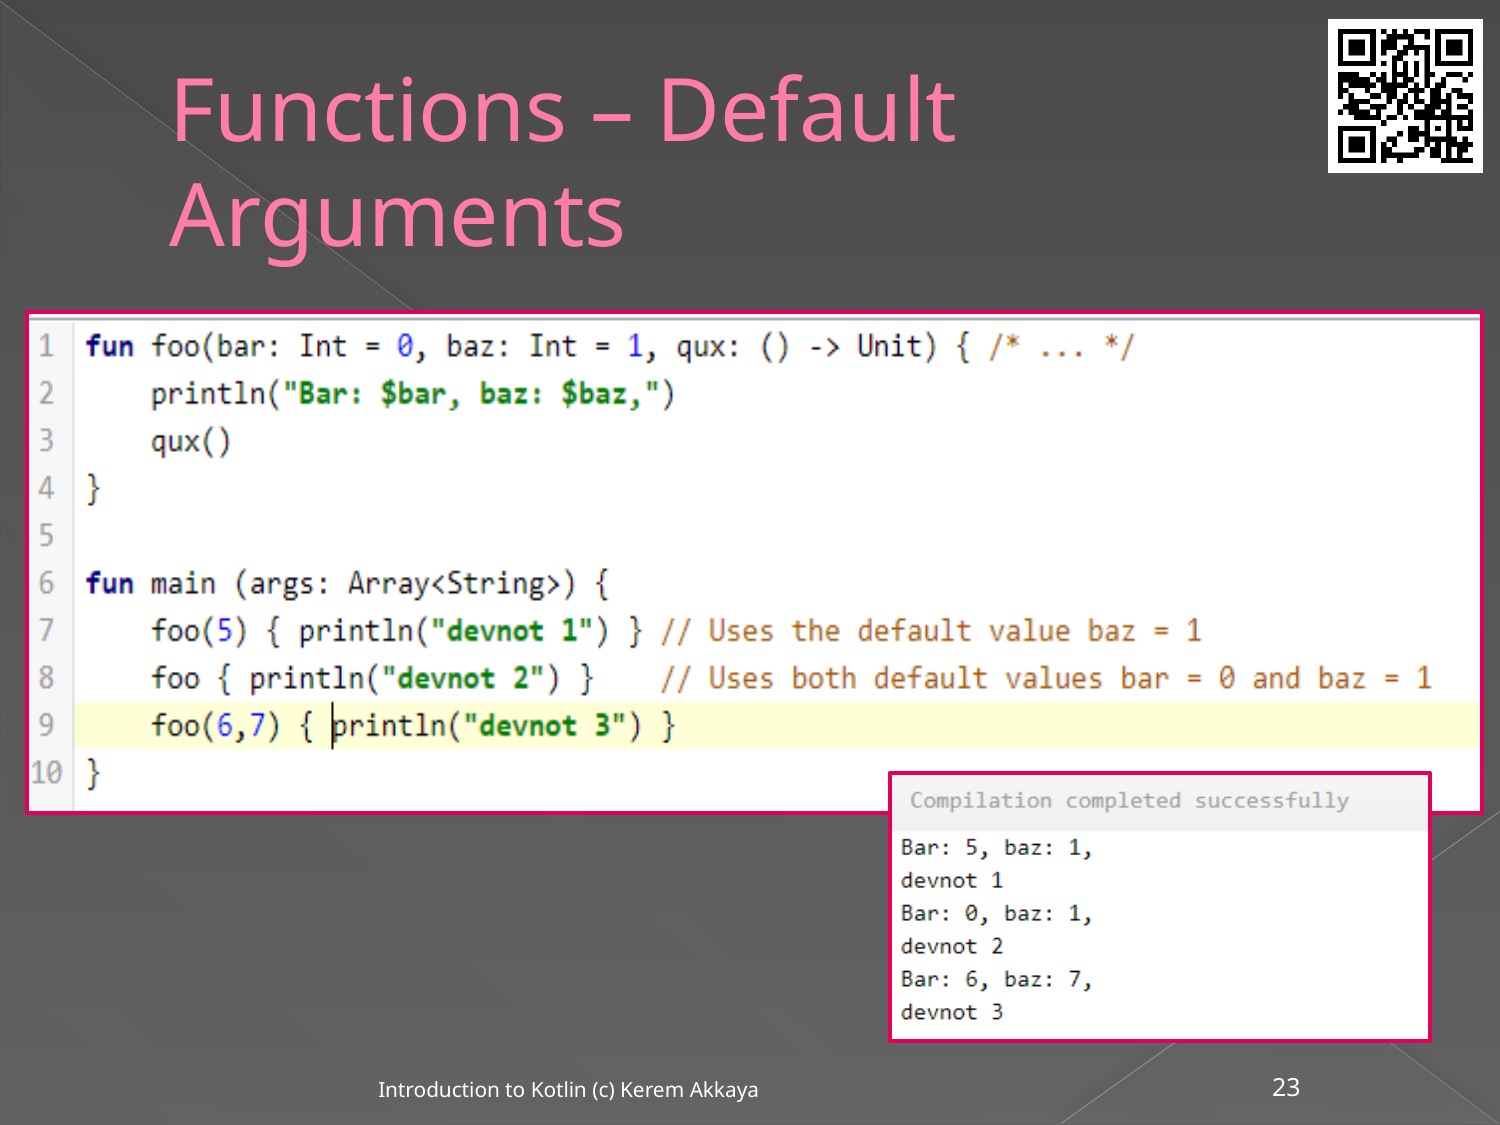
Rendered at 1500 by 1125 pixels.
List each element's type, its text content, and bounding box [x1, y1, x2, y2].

slide_number 23 [1245, 1063, 1328, 1113]
picture [29, 314, 1480, 1040]
title Functions – Default Arguments [75, 43, 1425, 274]
picture [1328, 19, 1483, 173]
footer Introduction to Kotlin (c) Kerem Akkaya [75, 1063, 774, 1113]
